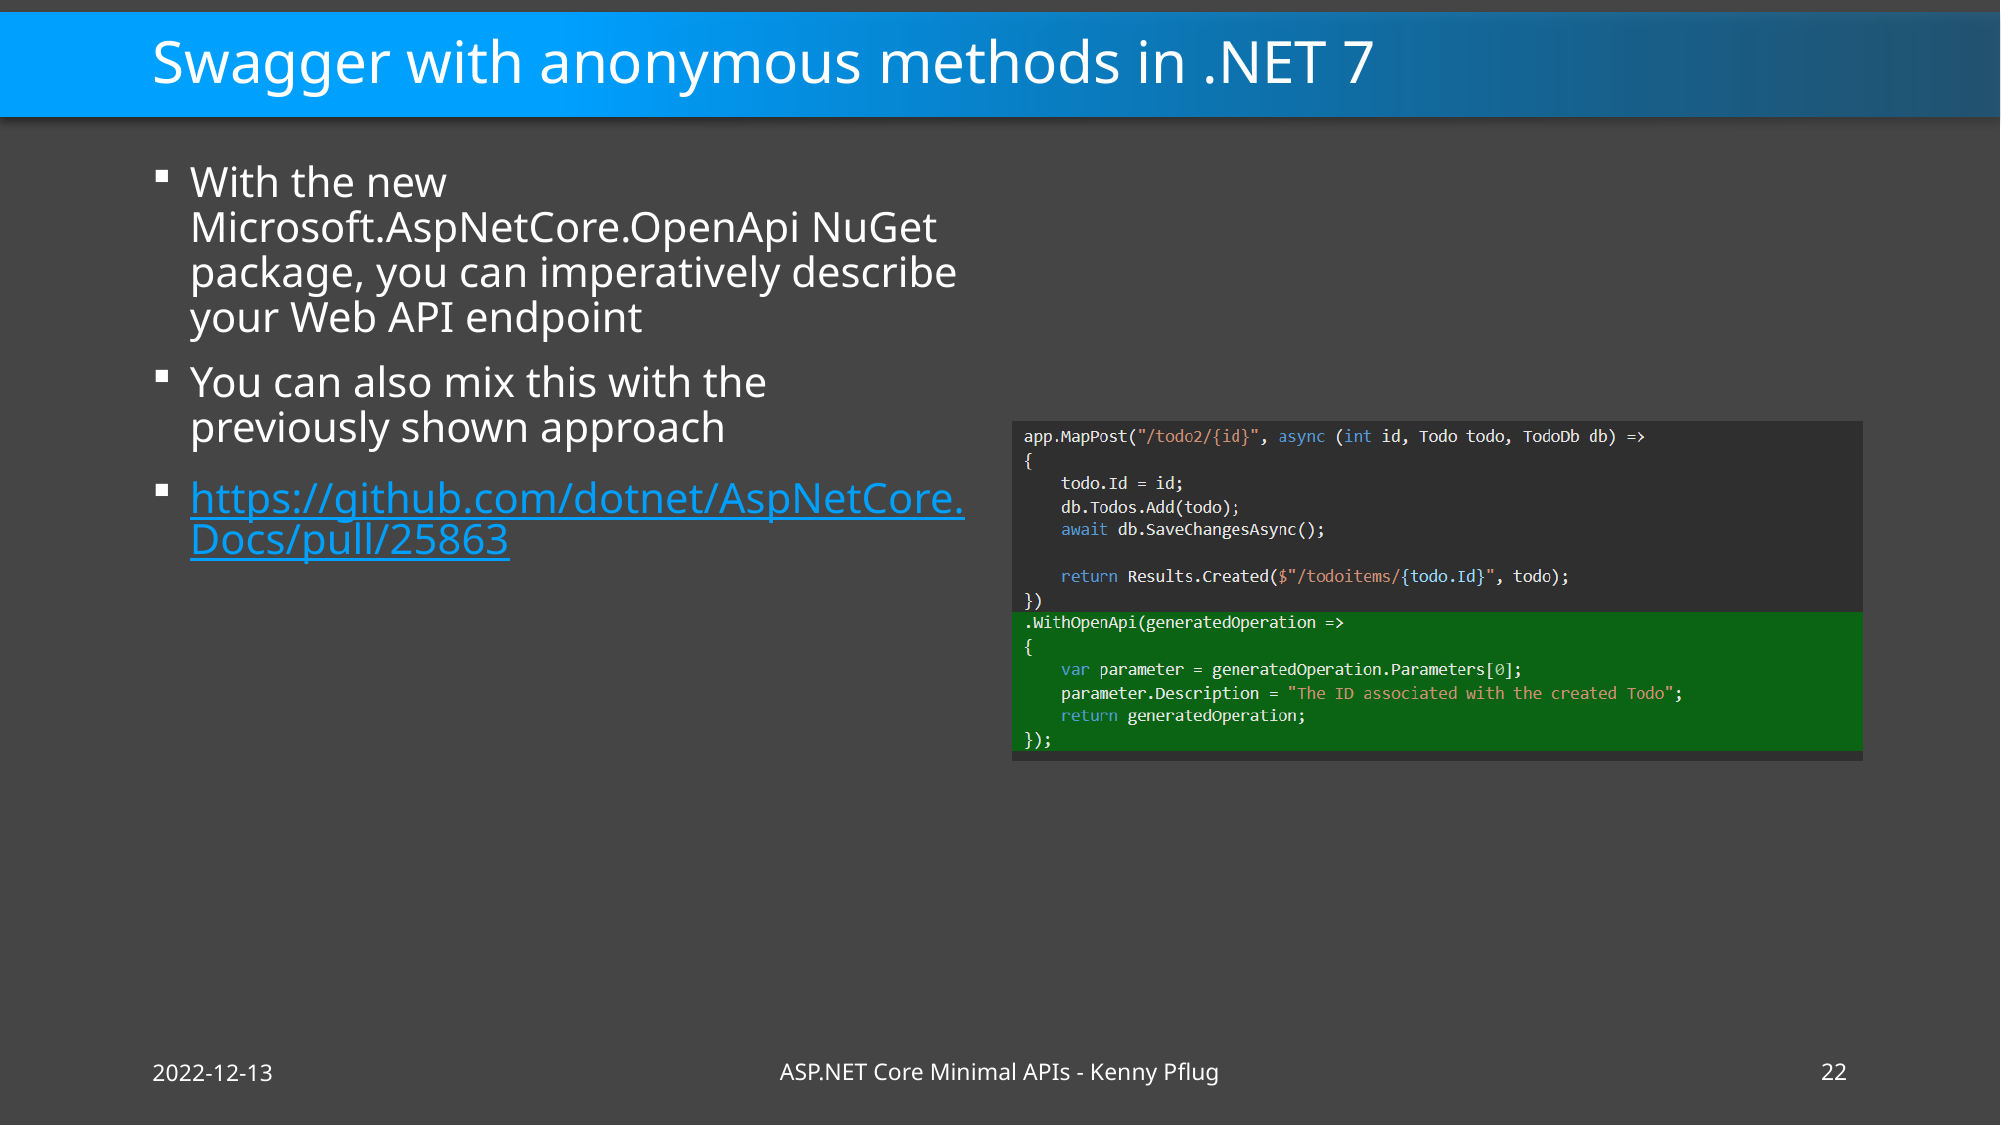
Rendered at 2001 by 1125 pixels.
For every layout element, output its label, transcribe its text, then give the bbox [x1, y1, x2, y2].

slide_number 22 [1412, 1042, 1863, 1103]
list With the new Microsoft.AspNetCore.OpenApi NuGet package, you can imperatively describe your Web API endpoint You can also mix this with the previously shown approach https://github.com/dotnet/AspNetCore.Docs/pull/25863 [137, 153, 988, 1028]
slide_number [137, 1042, 588, 1103]
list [1012, 421, 1863, 761]
footer ASP.NET Core Minimal APIs - Kenny Pflug [662, 1042, 1338, 1103]
title Swagger with anonymous methods in .NET 7 [137, 23, 1863, 107]
